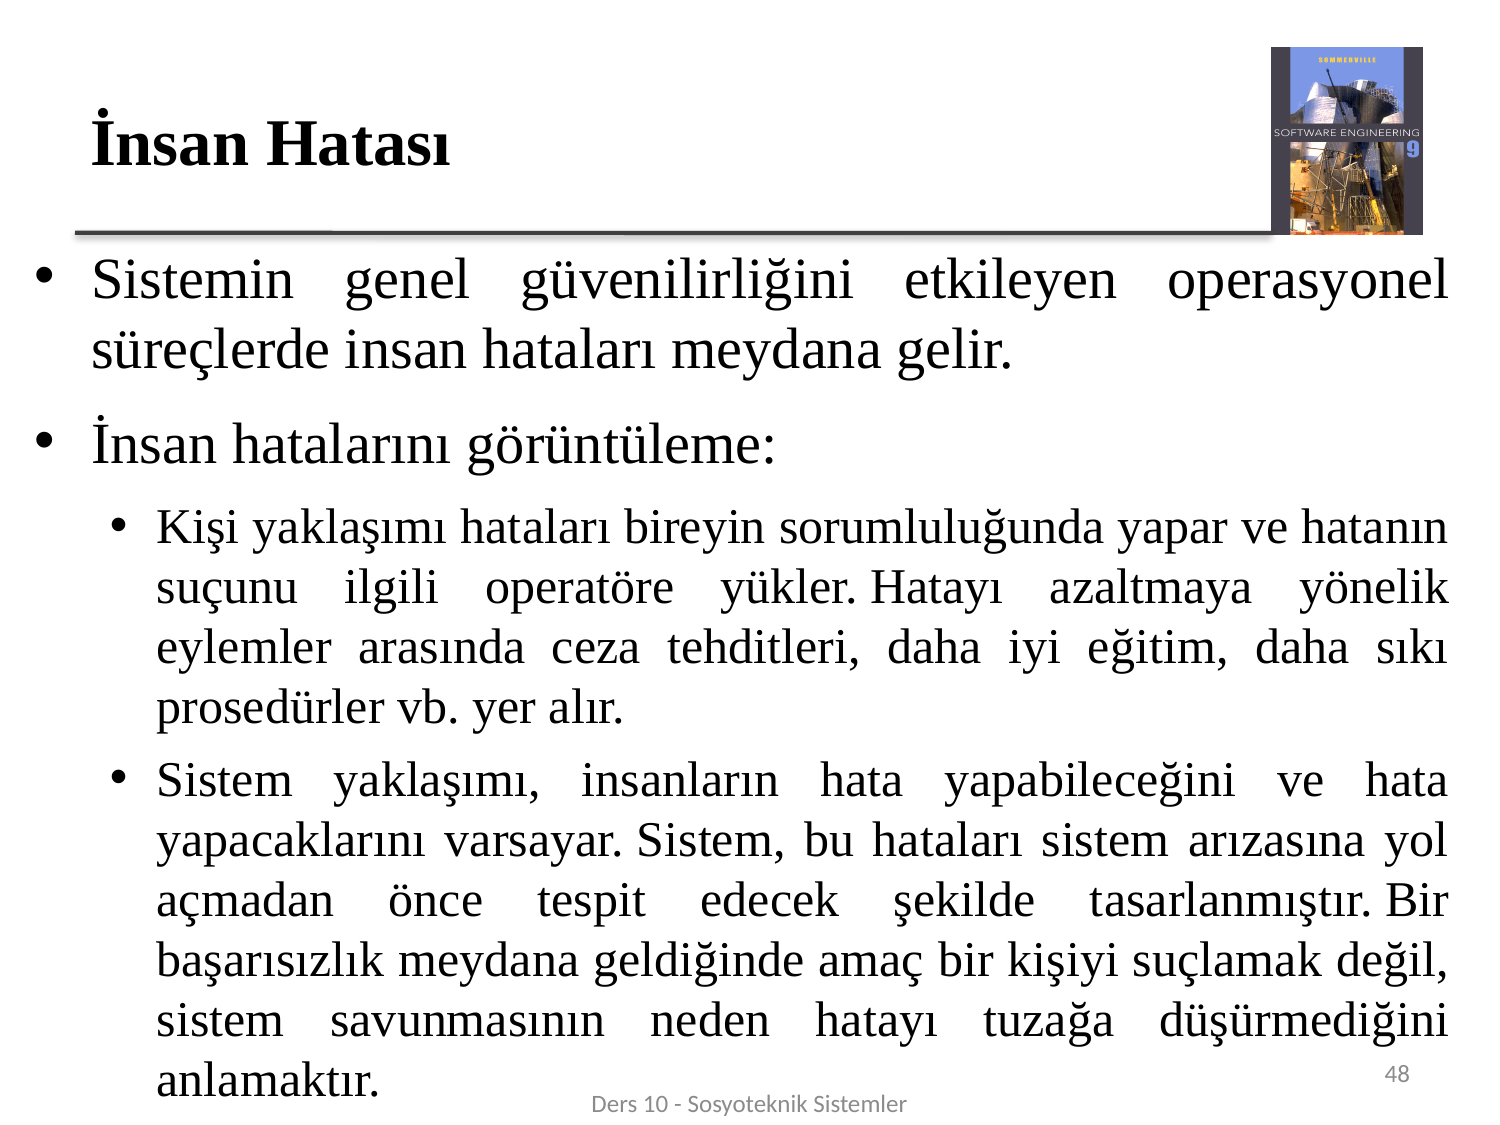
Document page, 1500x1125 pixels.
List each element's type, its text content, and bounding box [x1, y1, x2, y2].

list Sistemin genel güvenilirliğini etkileyen operasyonel süreçlerde insan hataları meydana gelir. İnsan hatalarını görüntüleme: Kişi yaklaşımı hataları bireyin sorumluluğunda yapar ve hatanın suçunu ilgili operatöre yükler. Hatayı azaltmaya yönelik eylemler arasında ceza tehditleri, daha iyi eğitim, daha sıkı prosedürler vb. yer alır. Sistem yaklaşımı, insanların hata yapabileceğini ve hata yapacaklarını varsayar. Sistem, bu hataları sistem arızasına yol açmadan önce tespit edecek şekilde tasarlanmıştır. Bir başarısızlık meydana geldiğinde amaç bir kişiyi suçlamak değil, sistem savunmasının neden hatayı tuzağa düşürmediğini anlamaktır. [20, 232, 1465, 975]
slide_number 48 [1074, 1042, 1425, 1103]
picture [1272, 47, 1423, 232]
footer Ders 10 - Sosyoteknik Sistemler [512, 1072, 988, 1125]
title İnsan Hatası [74, 44, 1272, 232]
